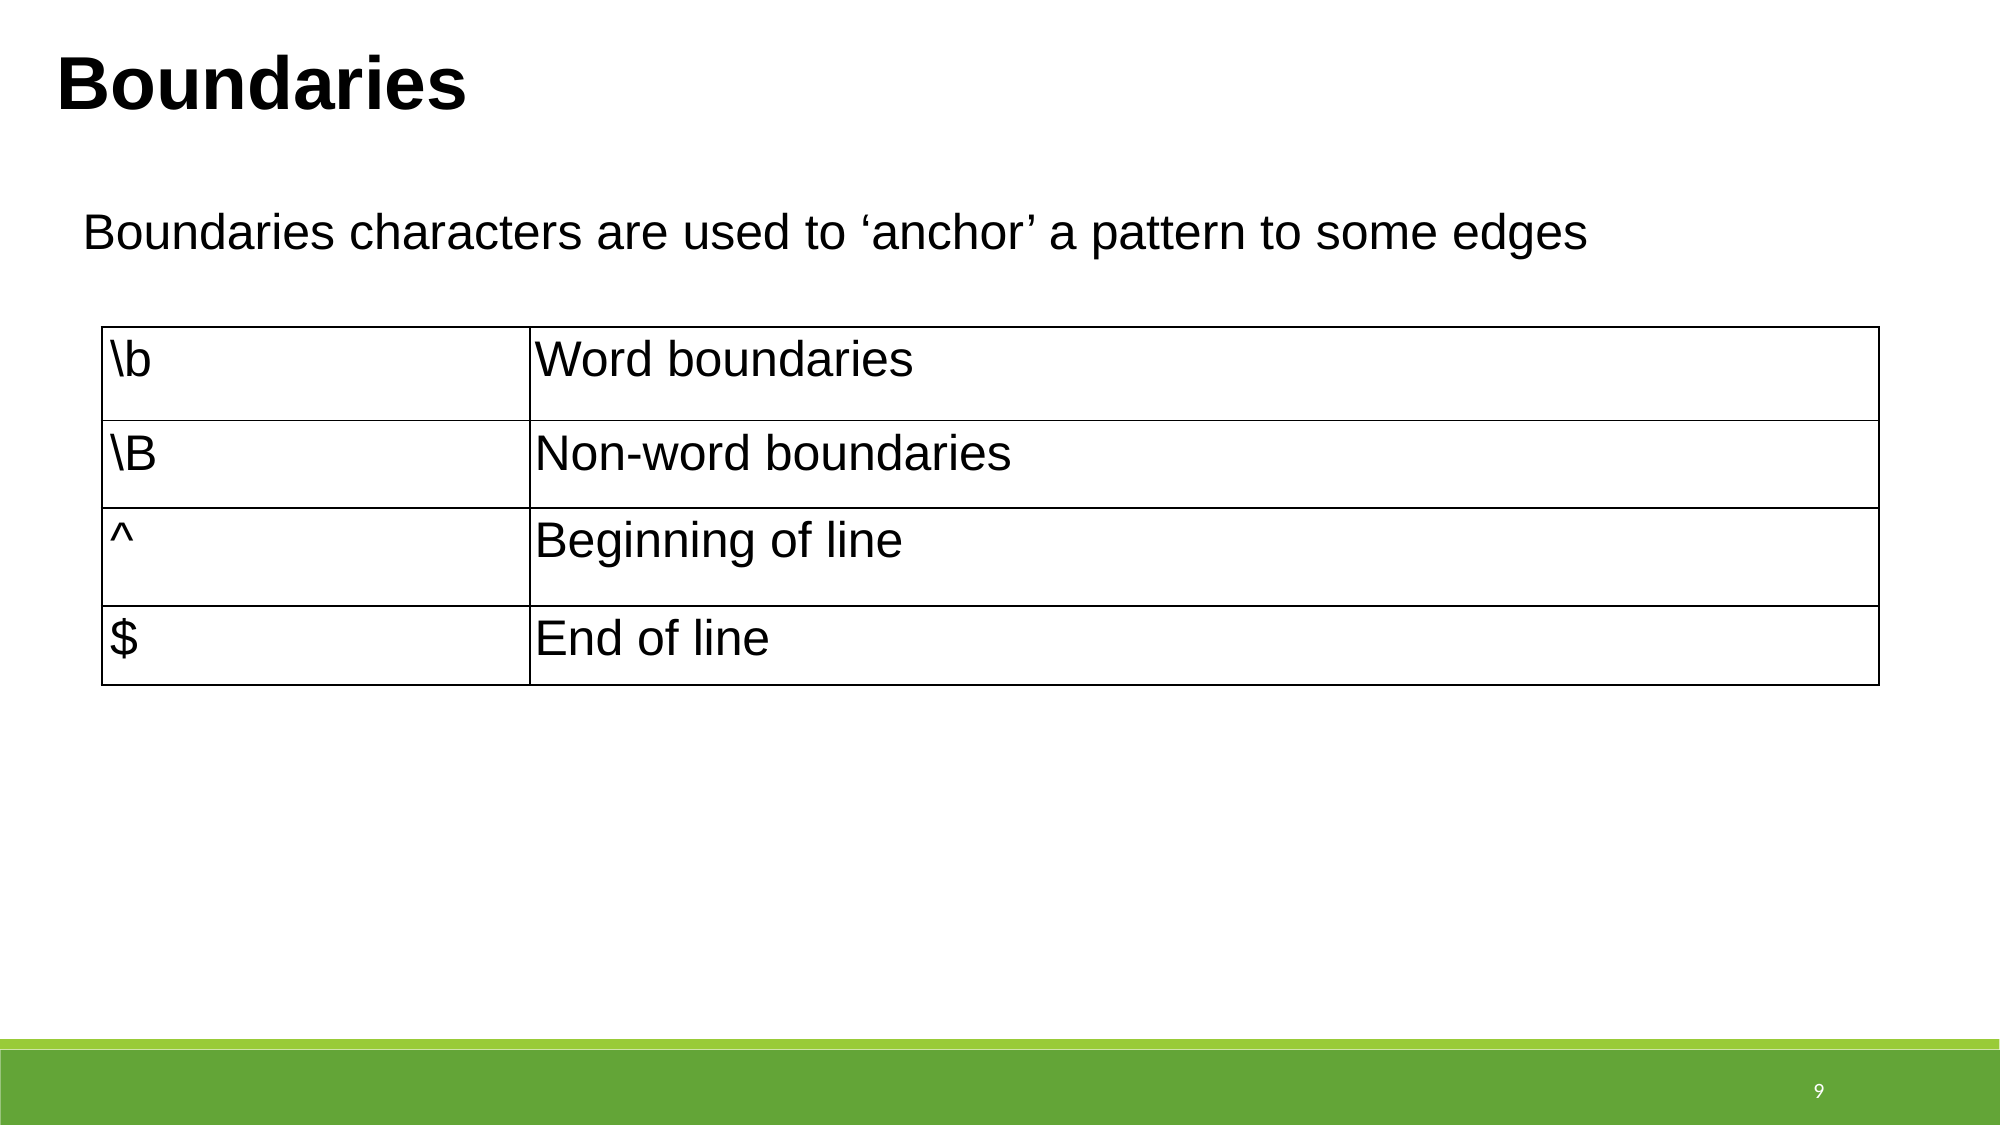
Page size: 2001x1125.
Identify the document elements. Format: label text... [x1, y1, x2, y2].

text_box Boundaries [41, 26, 1940, 132]
text_box Boundaries characters are used to ‘anchor’ a pattern to some edges [68, 192, 1966, 267]
table_header \b [103, 328, 529, 420]
table_cell ^ [103, 509, 529, 605]
table_cell Beginning of line [531, 509, 1878, 605]
table_header Word boundaries [531, 328, 1878, 420]
table_cell End of line [531, 607, 1878, 684]
table_cell $ [103, 607, 529, 684]
slide_number 9 [1624, 1059, 1840, 1120]
table_cell \B [103, 421, 529, 507]
table_cell Non-word boundaries [531, 421, 1878, 507]
